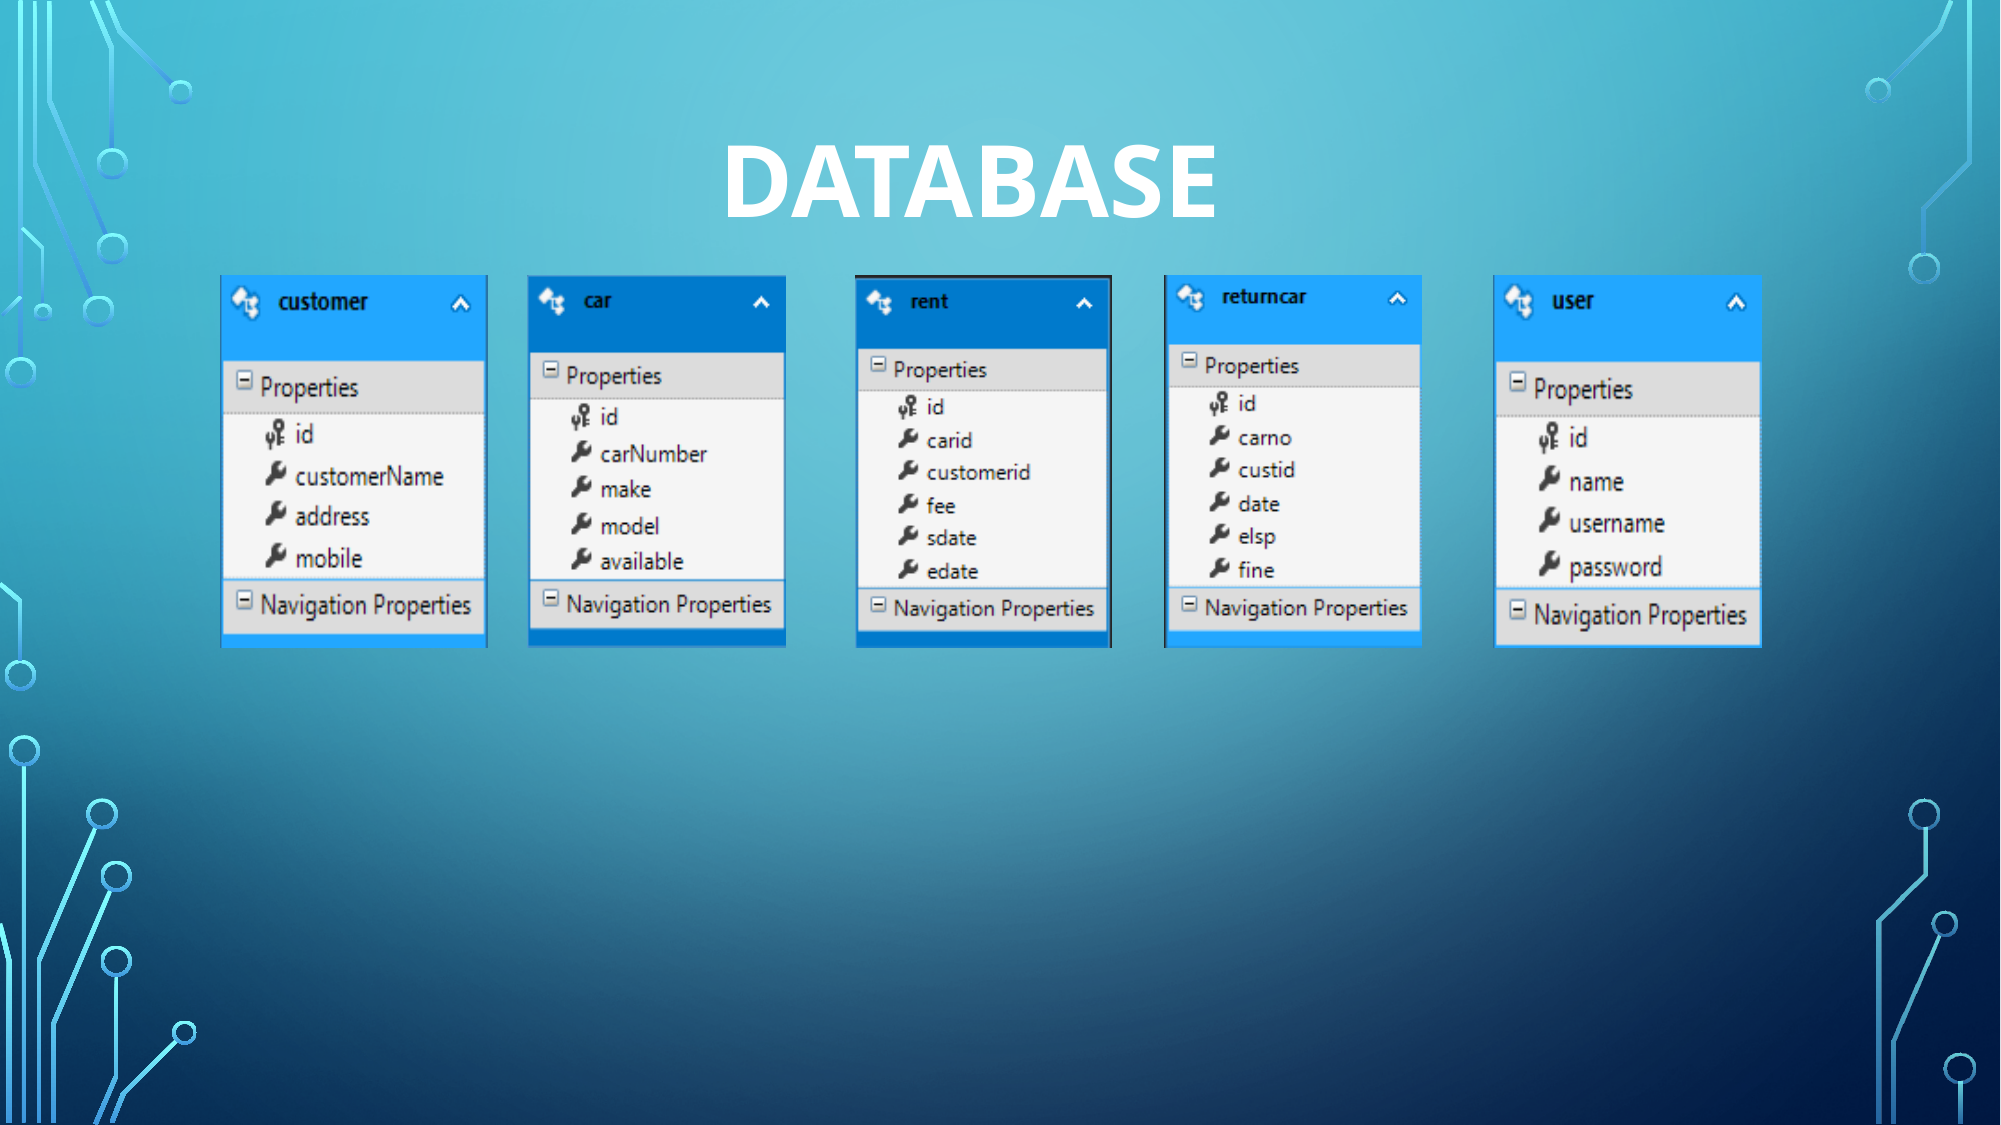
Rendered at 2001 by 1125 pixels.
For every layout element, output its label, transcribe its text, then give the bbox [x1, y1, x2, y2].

picture [1164, 274, 1423, 649]
picture [220, 274, 489, 649]
picture [527, 274, 787, 649]
picture [1493, 274, 1763, 649]
text_box DATABASE [334, 110, 1606, 245]
picture [855, 274, 1113, 649]
